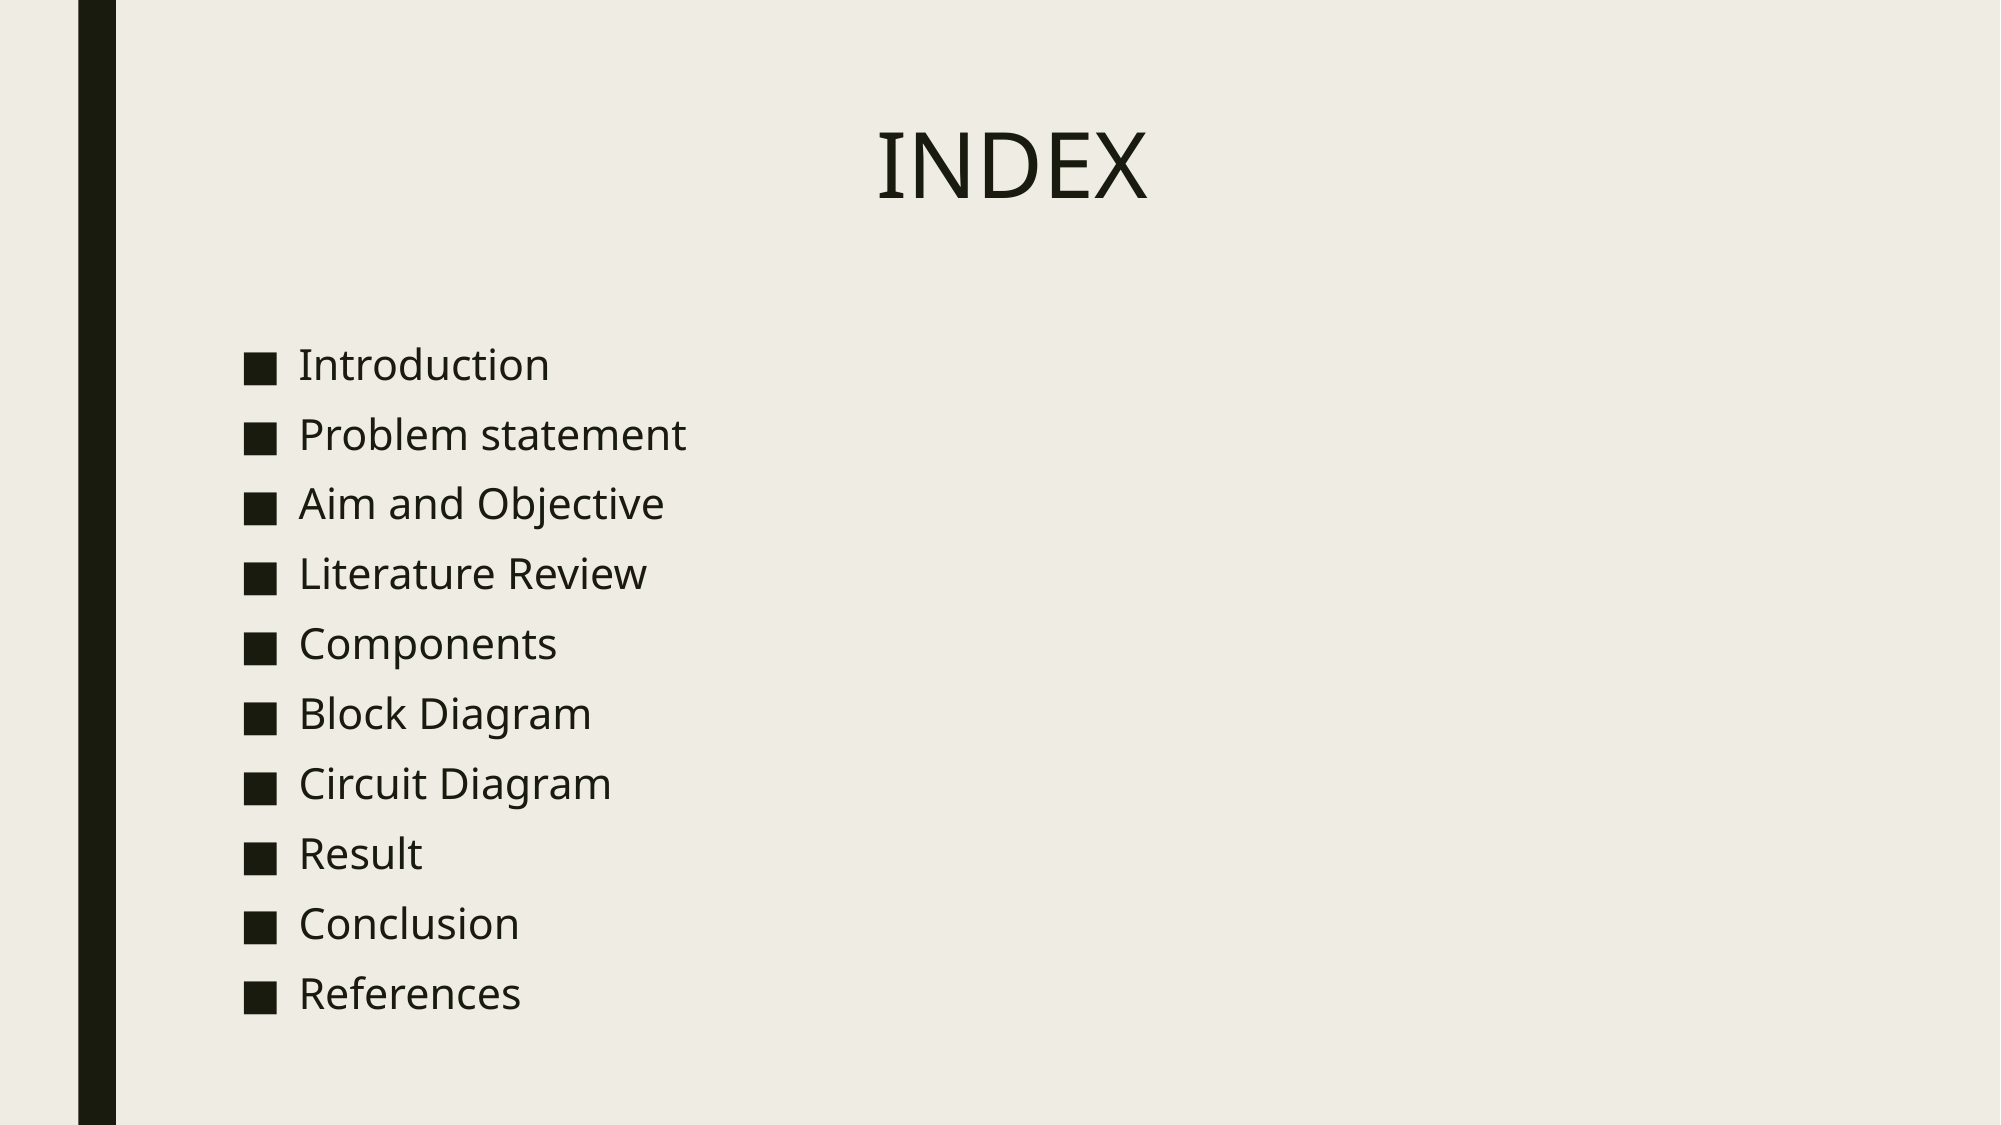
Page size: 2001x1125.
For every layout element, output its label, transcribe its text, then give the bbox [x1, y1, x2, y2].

title INDEX [225, 112, 1800, 333]
list Introduction Problem statement Aim and Objective Literature Review Components Block Diagram Circuit Diagram Result Conclusion References [225, 333, 1800, 1031]
